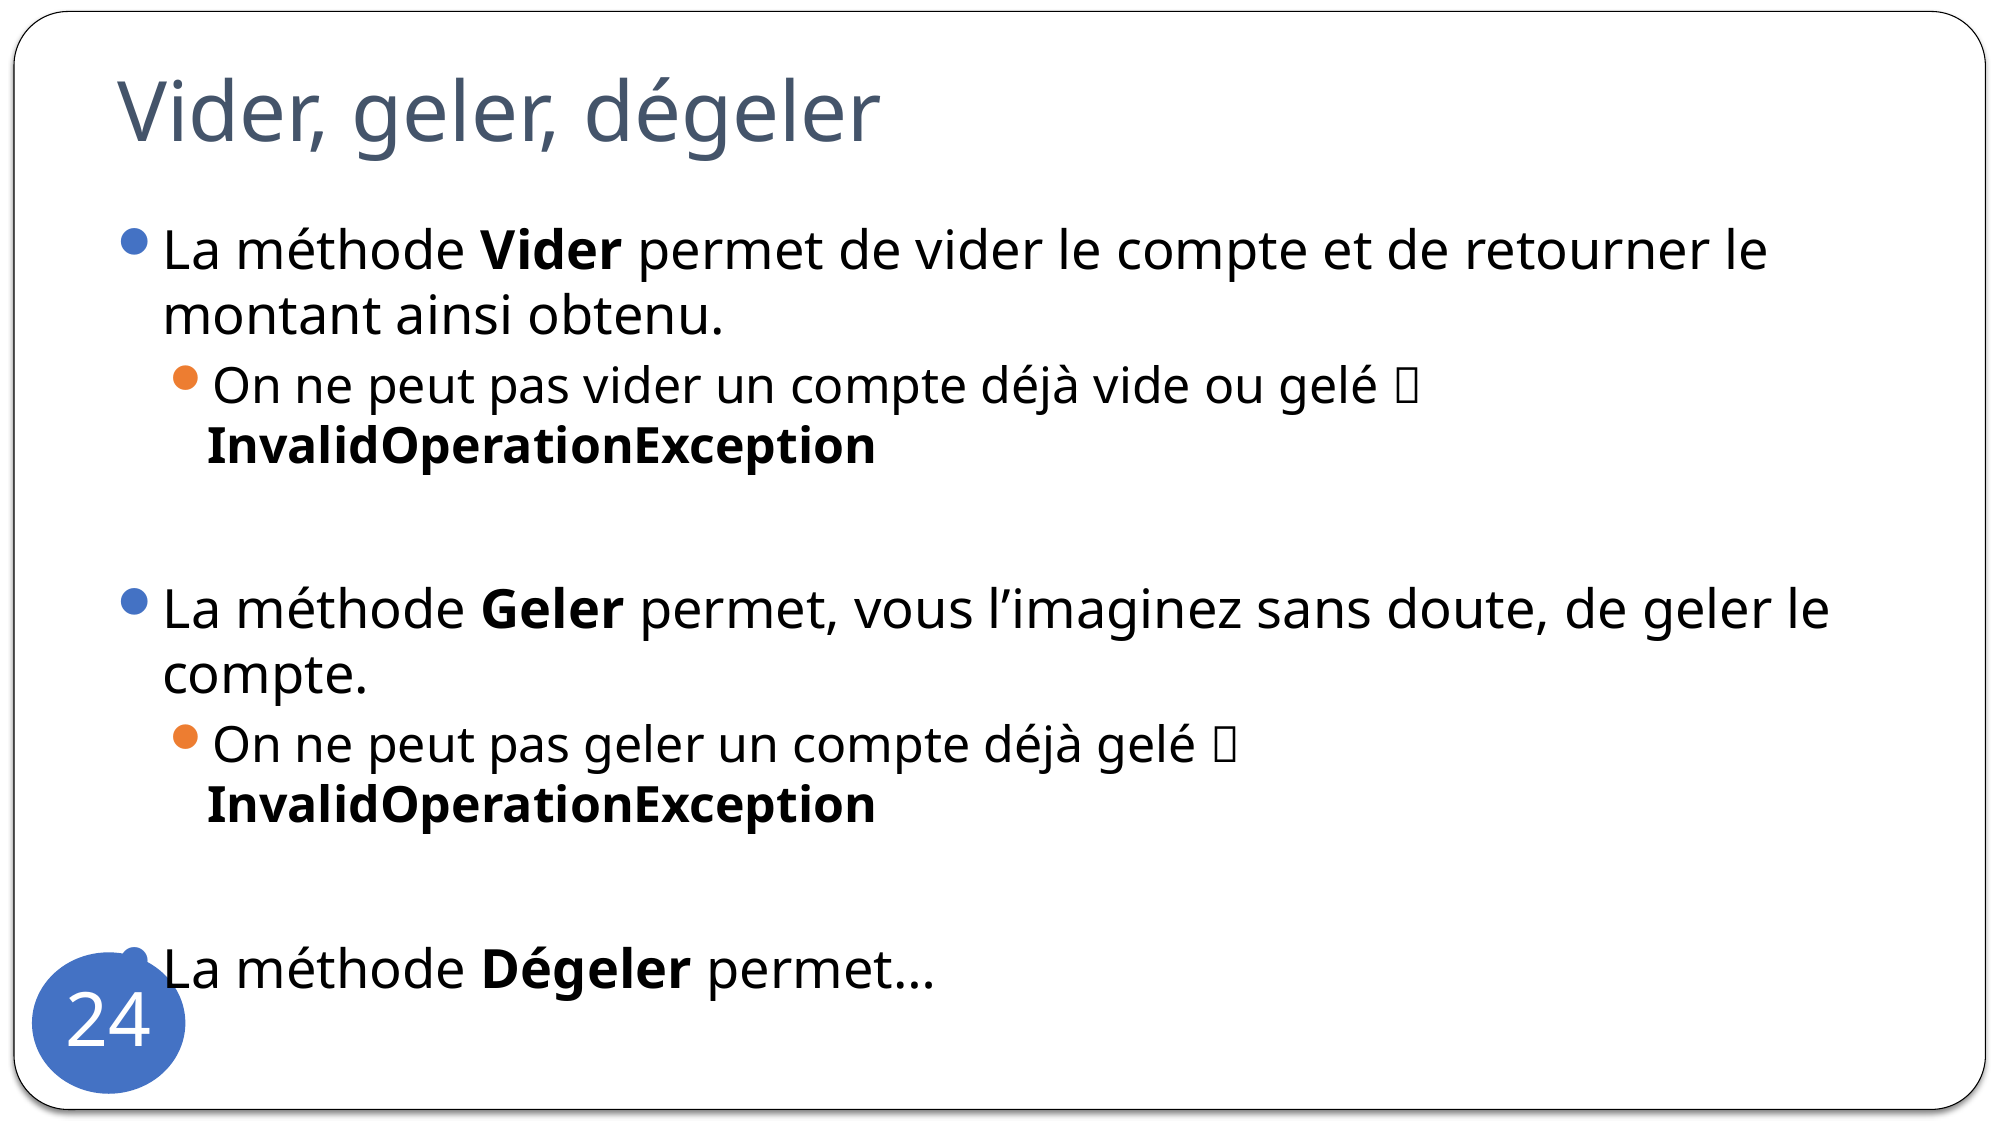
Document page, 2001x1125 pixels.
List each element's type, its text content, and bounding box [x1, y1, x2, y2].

slide_number 24 [31, 952, 186, 1094]
title Vider, geler, dégeler [102, 45, 1900, 173]
list La méthode Vider permet de vider le compte et de retourner le montant ainsi obtenu. On ne peut pas vider un compte déjà vide ou gelé  InvalidOperationException La méthode Geler permet, vous l’imaginez sans doute, de geler le compte. On ne peut pas geler un compte déjà gelé  InvalidOperationException La méthode Dégeler permet… [102, 208, 1900, 988]
